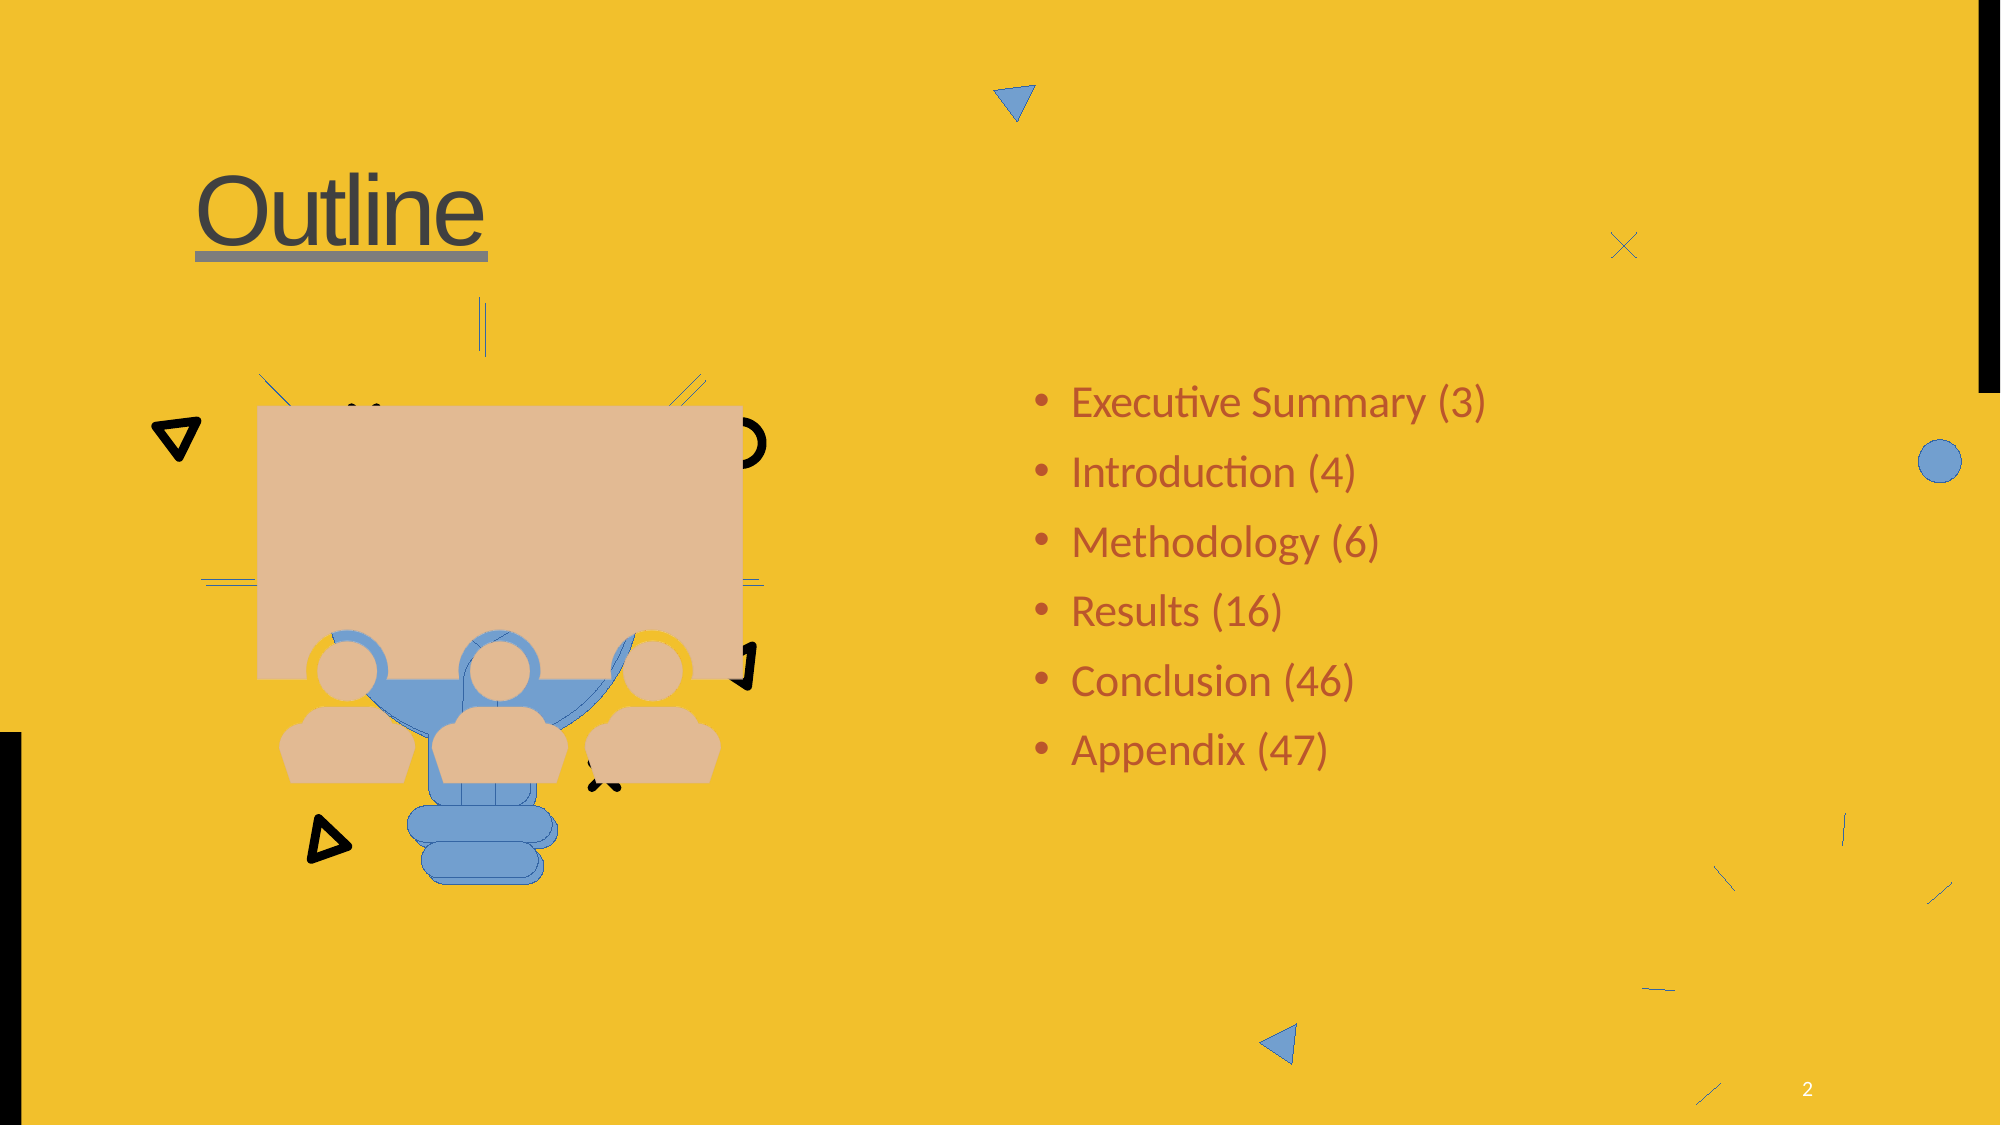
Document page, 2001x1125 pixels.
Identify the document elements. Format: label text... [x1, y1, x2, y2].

text_box Executive Summary (3) Introduction (4) Methodology (6) Results (16) Conclusion (46) Appendix (47) [1031, 355, 1494, 775]
text_box <number> [1795, 1077, 1820, 1101]
title Outline [167, 42, 1833, 270]
text_box [257, 405, 744, 784]
